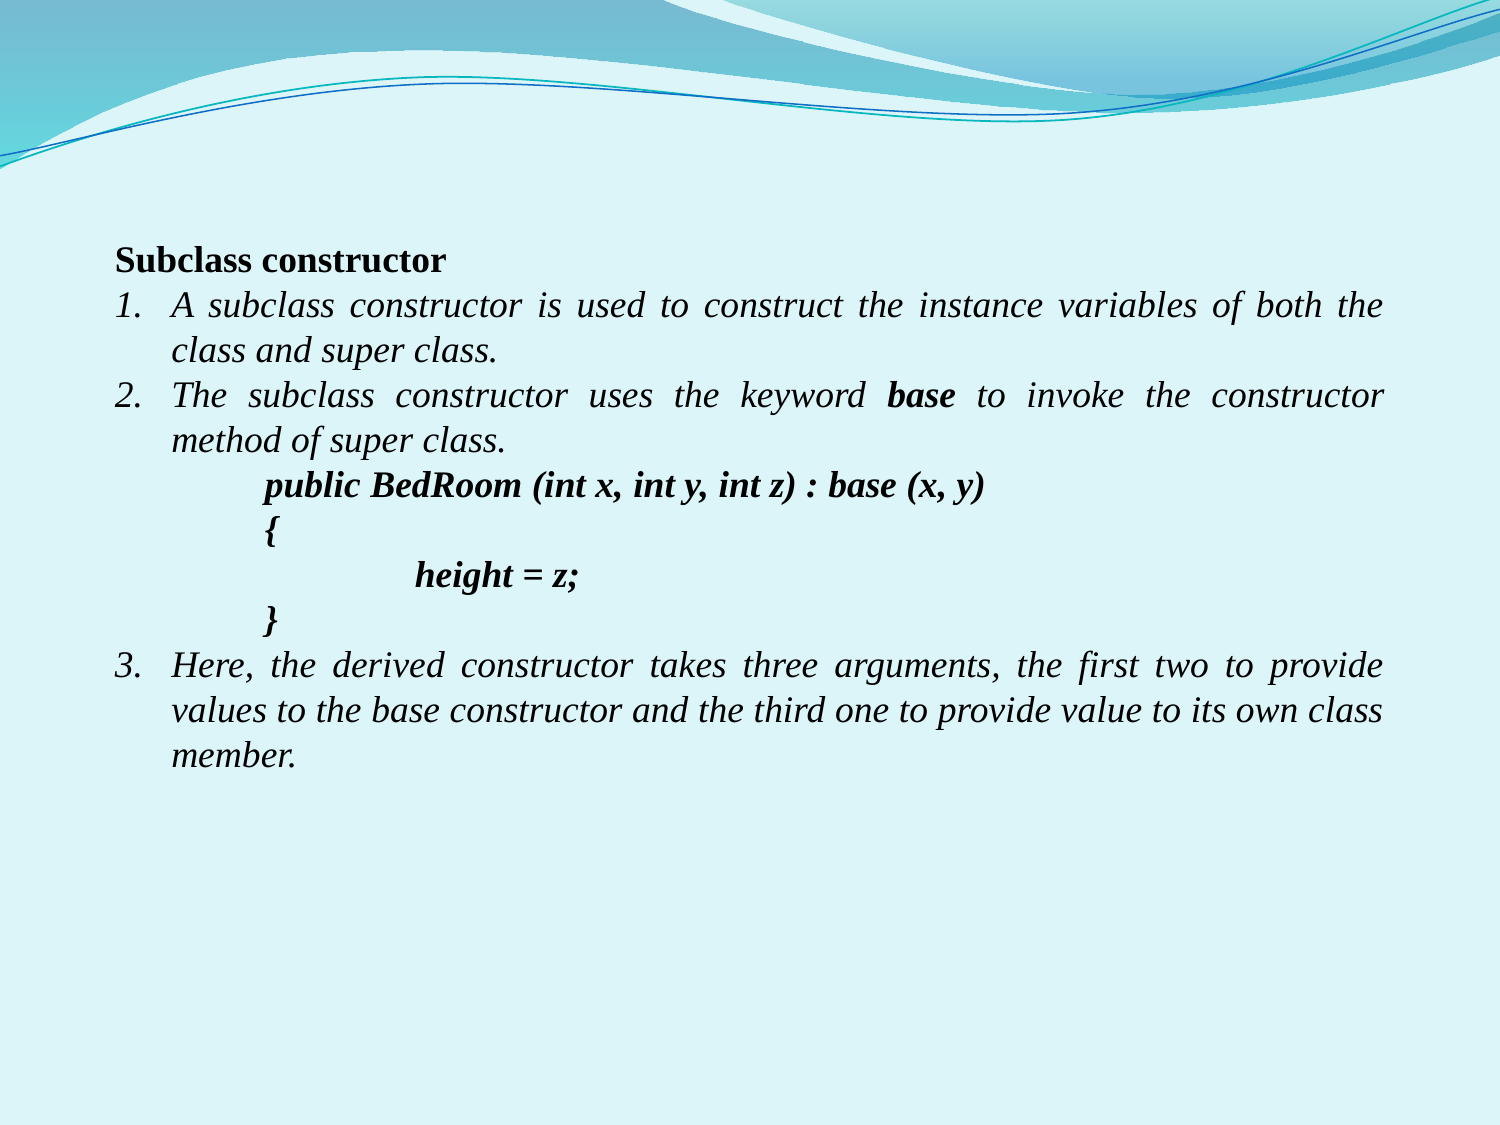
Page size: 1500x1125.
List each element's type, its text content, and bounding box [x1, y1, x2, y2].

text_box Subclass constructor A subclass constructor is used to construct the instance variables of both the class and super class. The subclass constructor uses the keyword base to invoke the constructor method of super class. public BedRoom (int x, int y, int z) : base (x, y) { height = z; } Here, the derived constructor takes three arguments, the first two to provide values to the base constructor and the third one to provide value to its own class member. [99, 227, 1400, 783]
